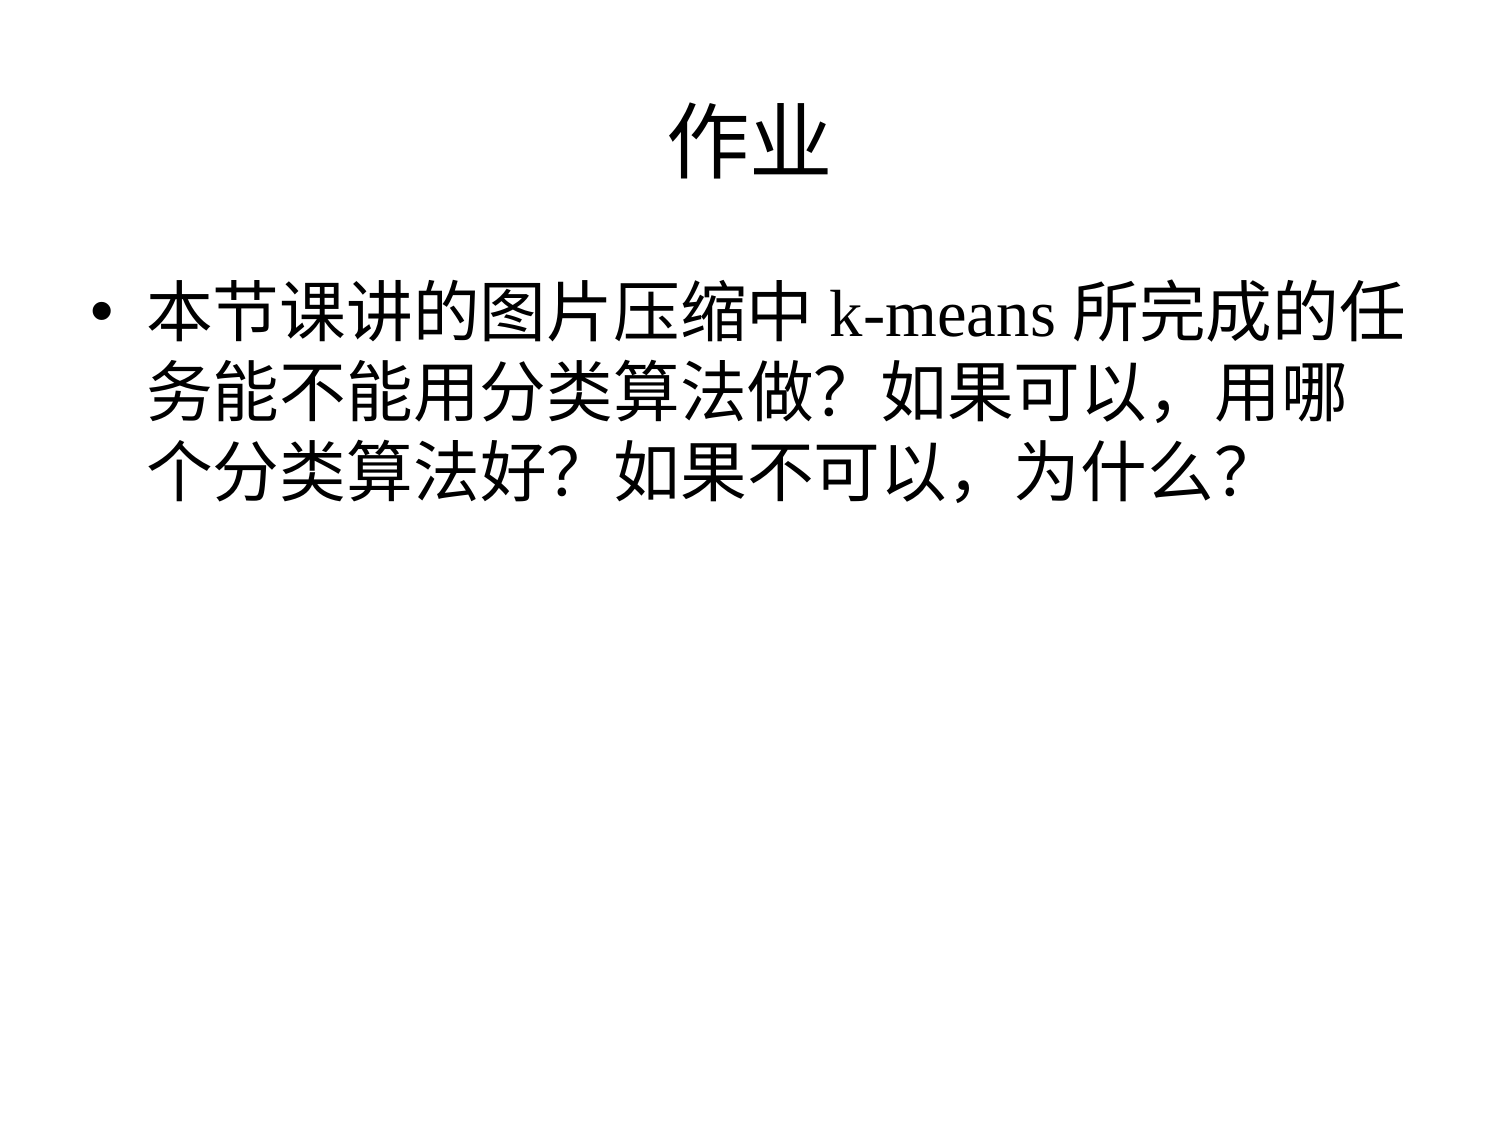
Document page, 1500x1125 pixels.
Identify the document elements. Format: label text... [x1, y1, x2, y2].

list 本节课讲的图片压缩中k-means所完成的任务能不能用分类算法做？如果可以，用哪个分类算法好？如果不可以，为什么？ [75, 262, 1425, 1005]
title 作业 [75, 45, 1425, 233]
